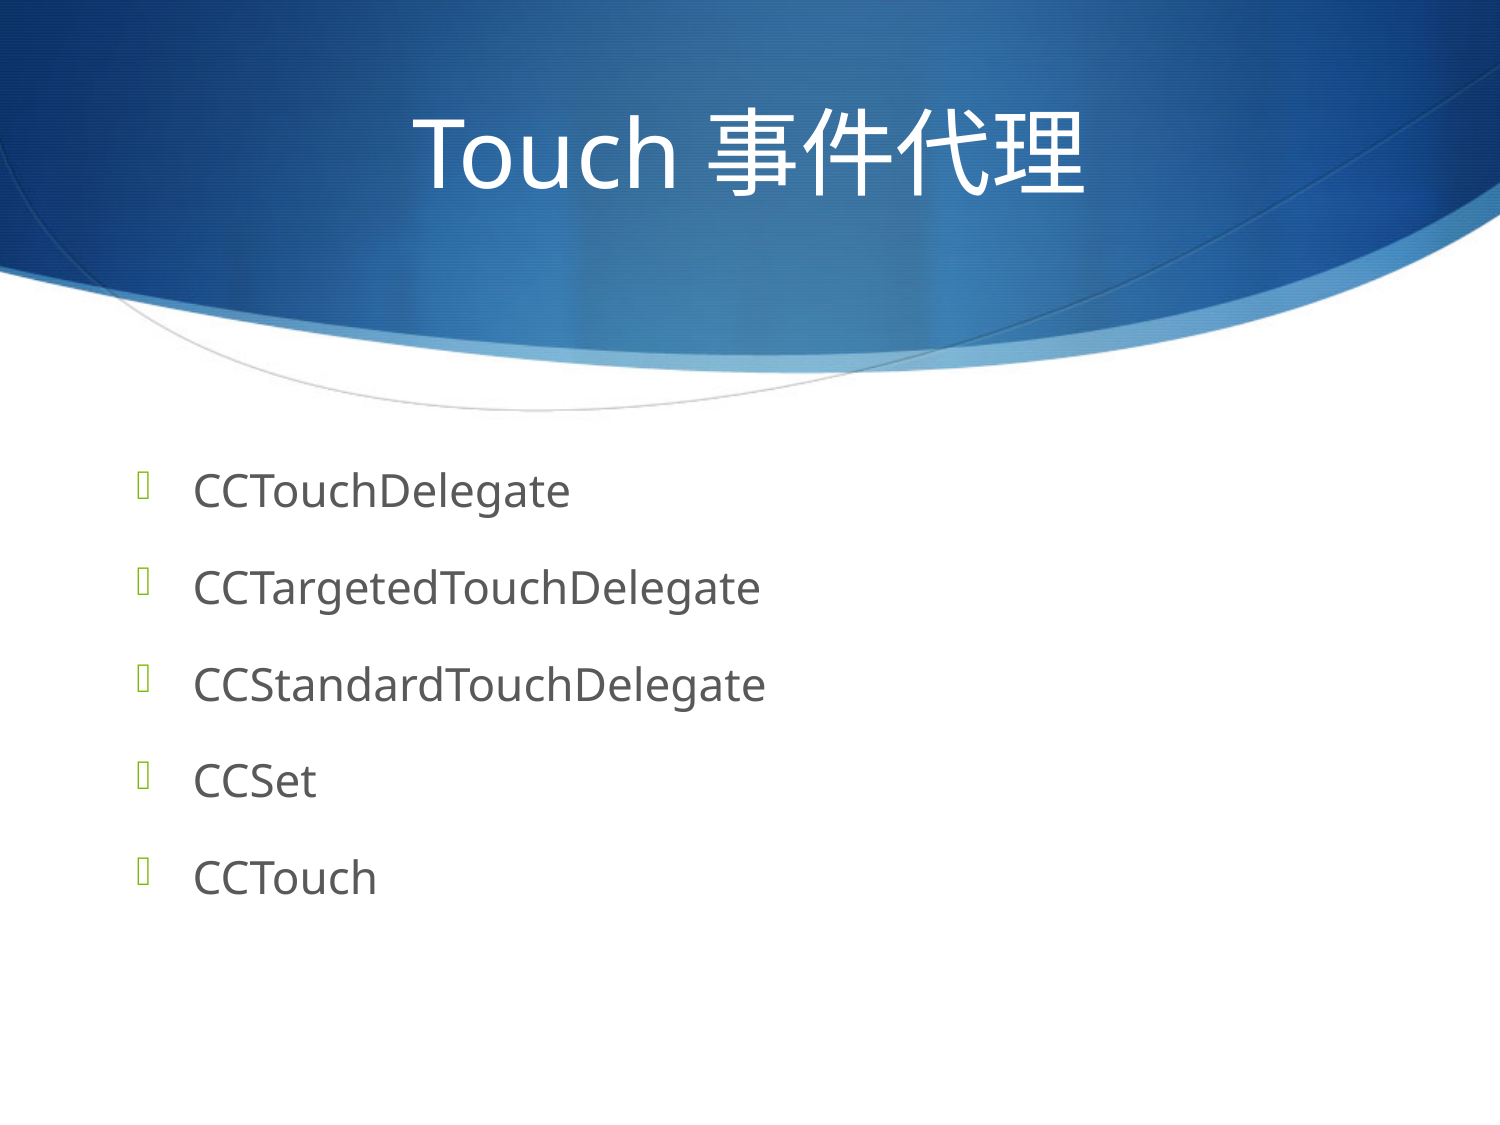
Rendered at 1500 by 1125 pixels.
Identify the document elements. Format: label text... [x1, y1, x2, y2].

list CCTouchDelegate CCTargetedTouchDelegate CCStandardTouchDelegate CCSet CCTouch [121, 454, 1379, 991]
picture [0, 0, 1500, 1125]
title Touch事件代理 [75, 56, 1425, 245]
